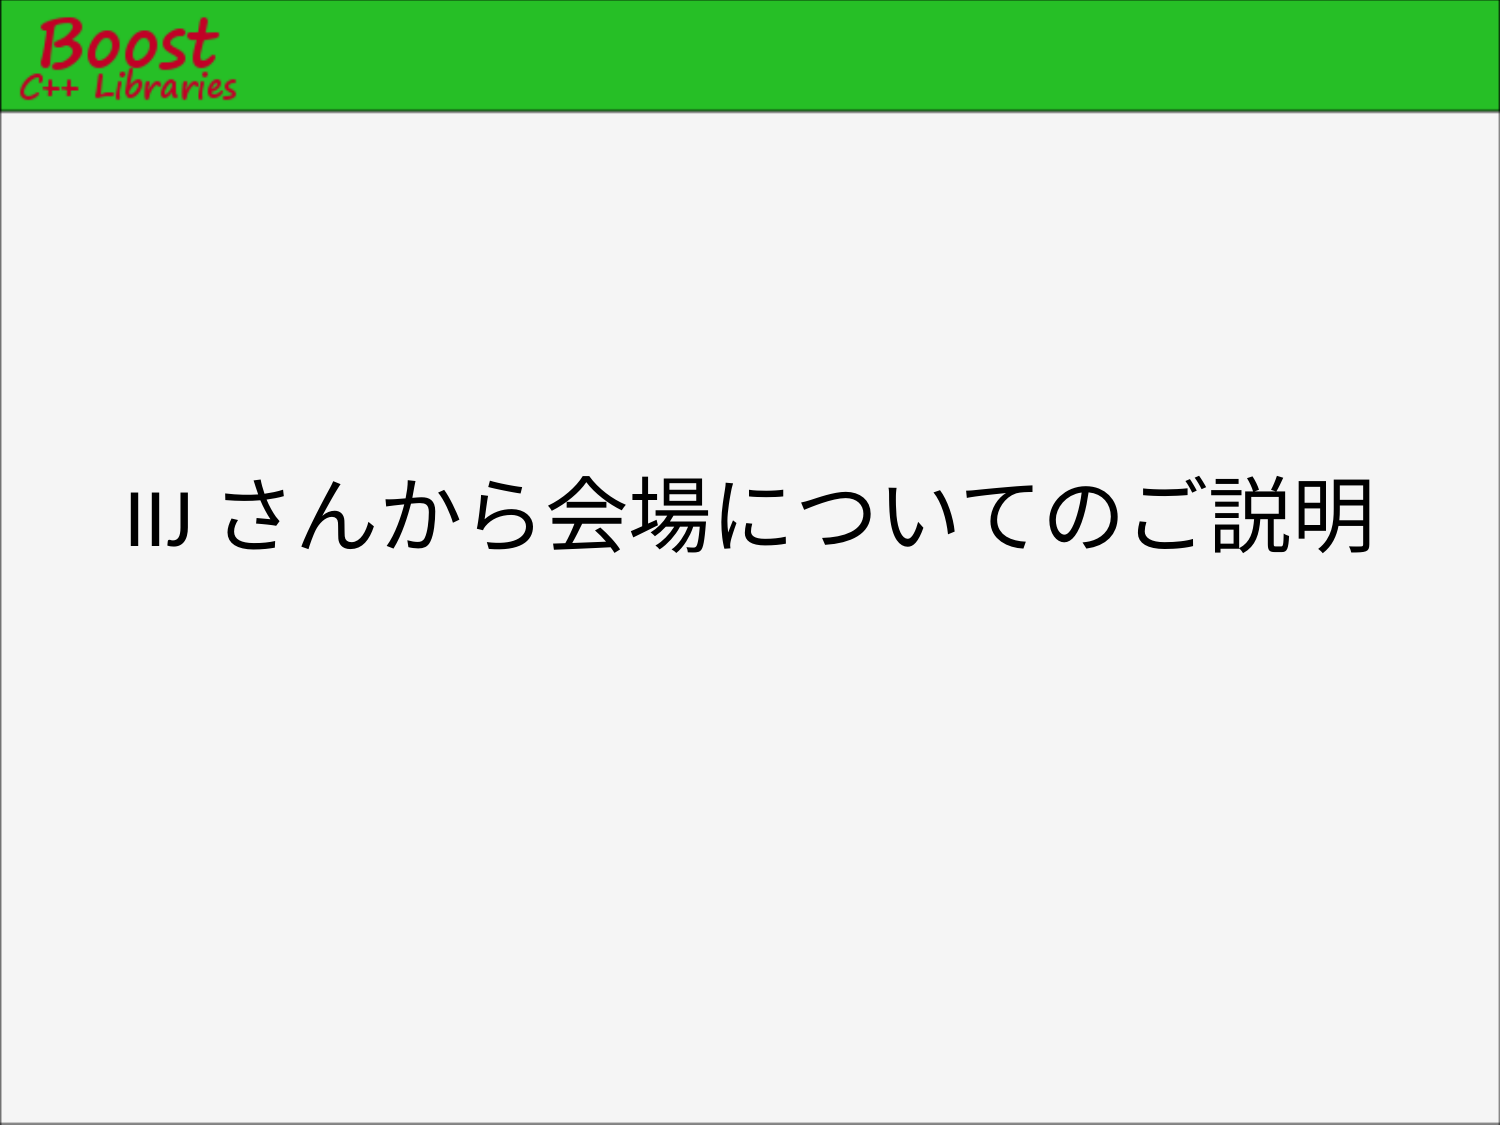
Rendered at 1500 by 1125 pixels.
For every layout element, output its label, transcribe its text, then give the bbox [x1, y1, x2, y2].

picture [0, 0, 1500, 1125]
list IIJさんから会場についてのご説明 [75, 456, 1425, 657]
